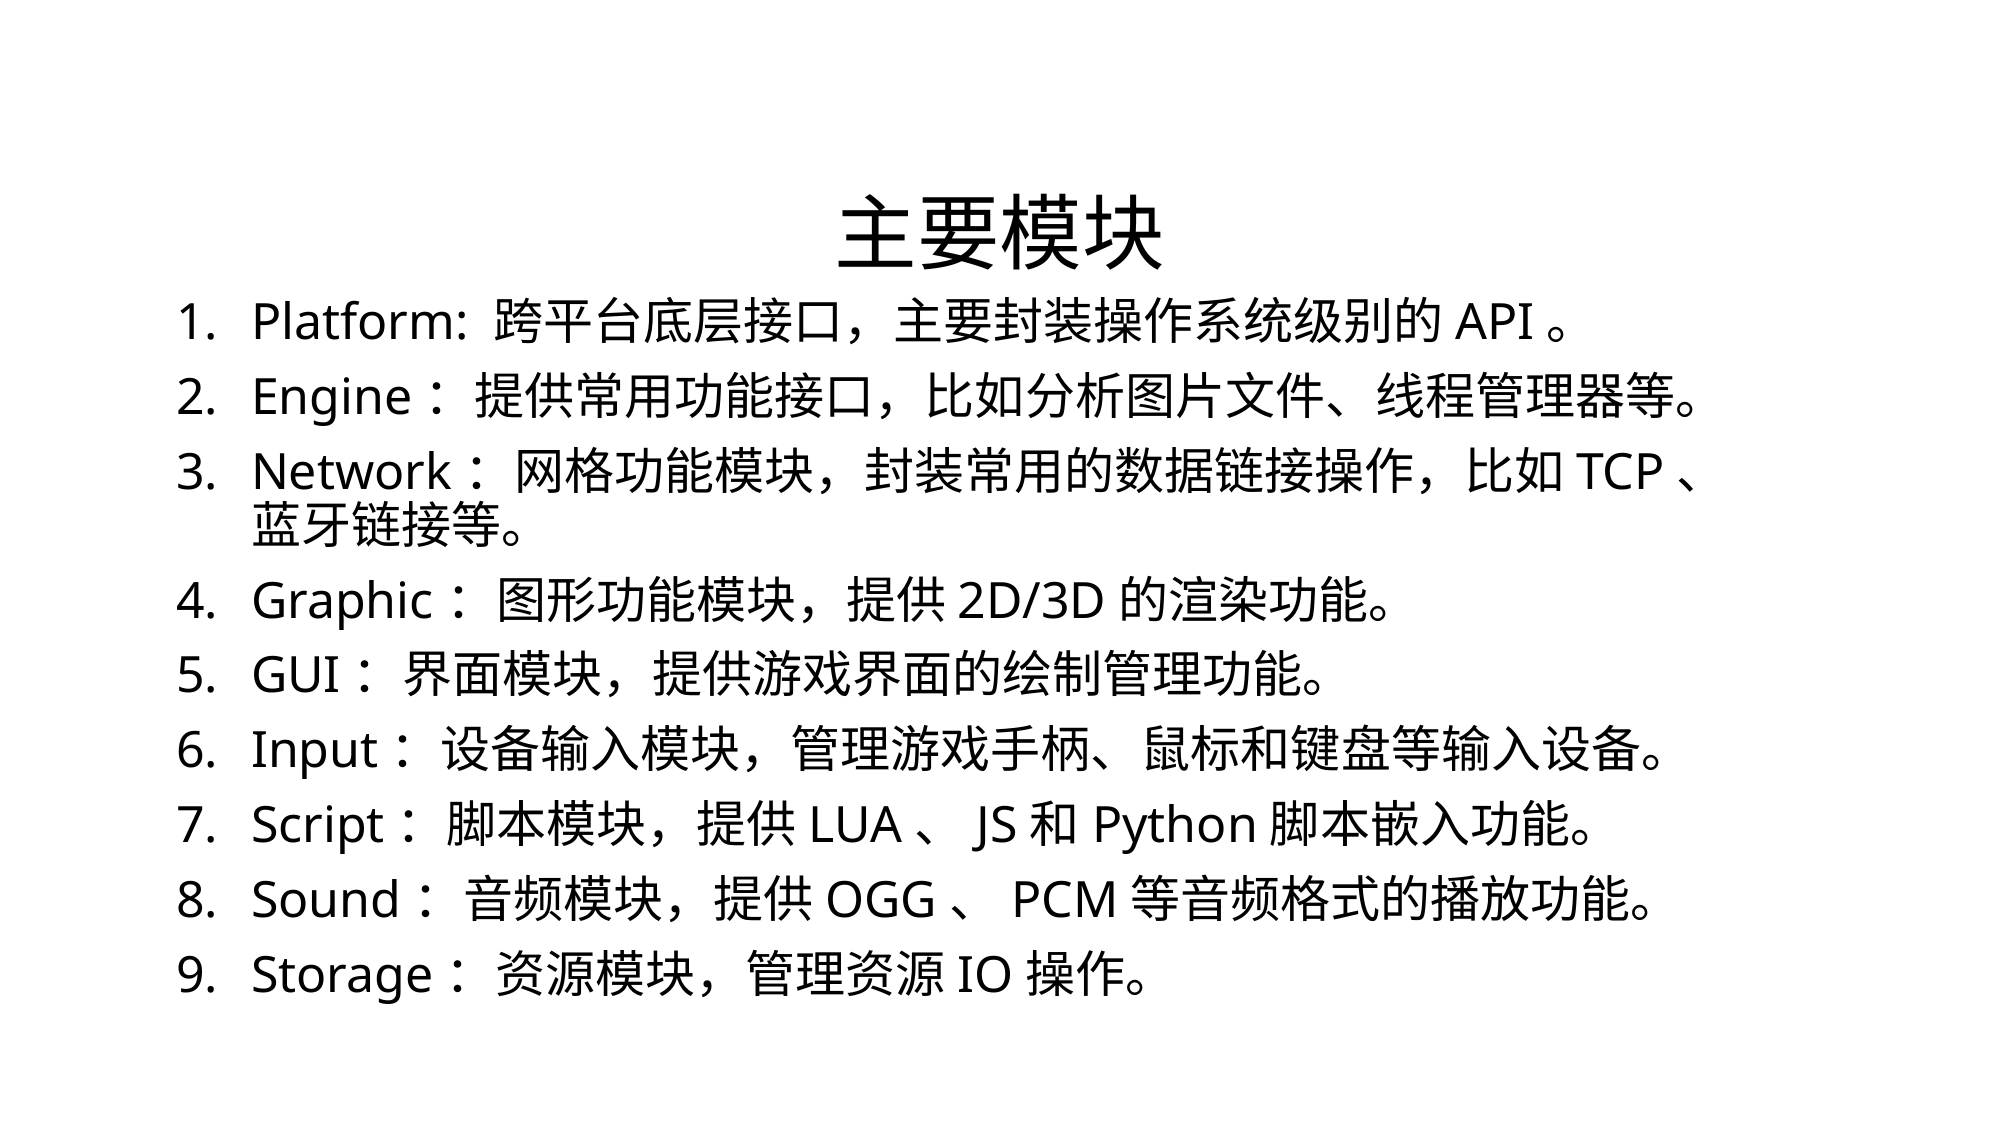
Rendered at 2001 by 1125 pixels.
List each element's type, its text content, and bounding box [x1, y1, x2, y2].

title 主要模块 [249, 184, 1750, 289]
subtitle Platform: 跨平台底层接口，主要封装操作系统级别的API。 Engine：提供常用功能接口，比如分析图片文件、线程管理器等。 Network：网格功能模块，封装常用的数据链接操作，比如TCP、蓝牙链接等。 Graphic：图形功能模块，提供2D/3D的渲染功能。 GUI：界面模块，提供游戏界面的绘制管理功能。 Input：设备输入模块，管理游戏手柄、鼠标和键盘等输入设备。 Script：脚本模块，提供LUA、JS和Python脚本嵌入功能。 Sound：音频模块，提供OGG、PCM等音频格式的播放功能。 Storage：资源模块，管理资源IO操作。 [160, 289, 1750, 1054]
